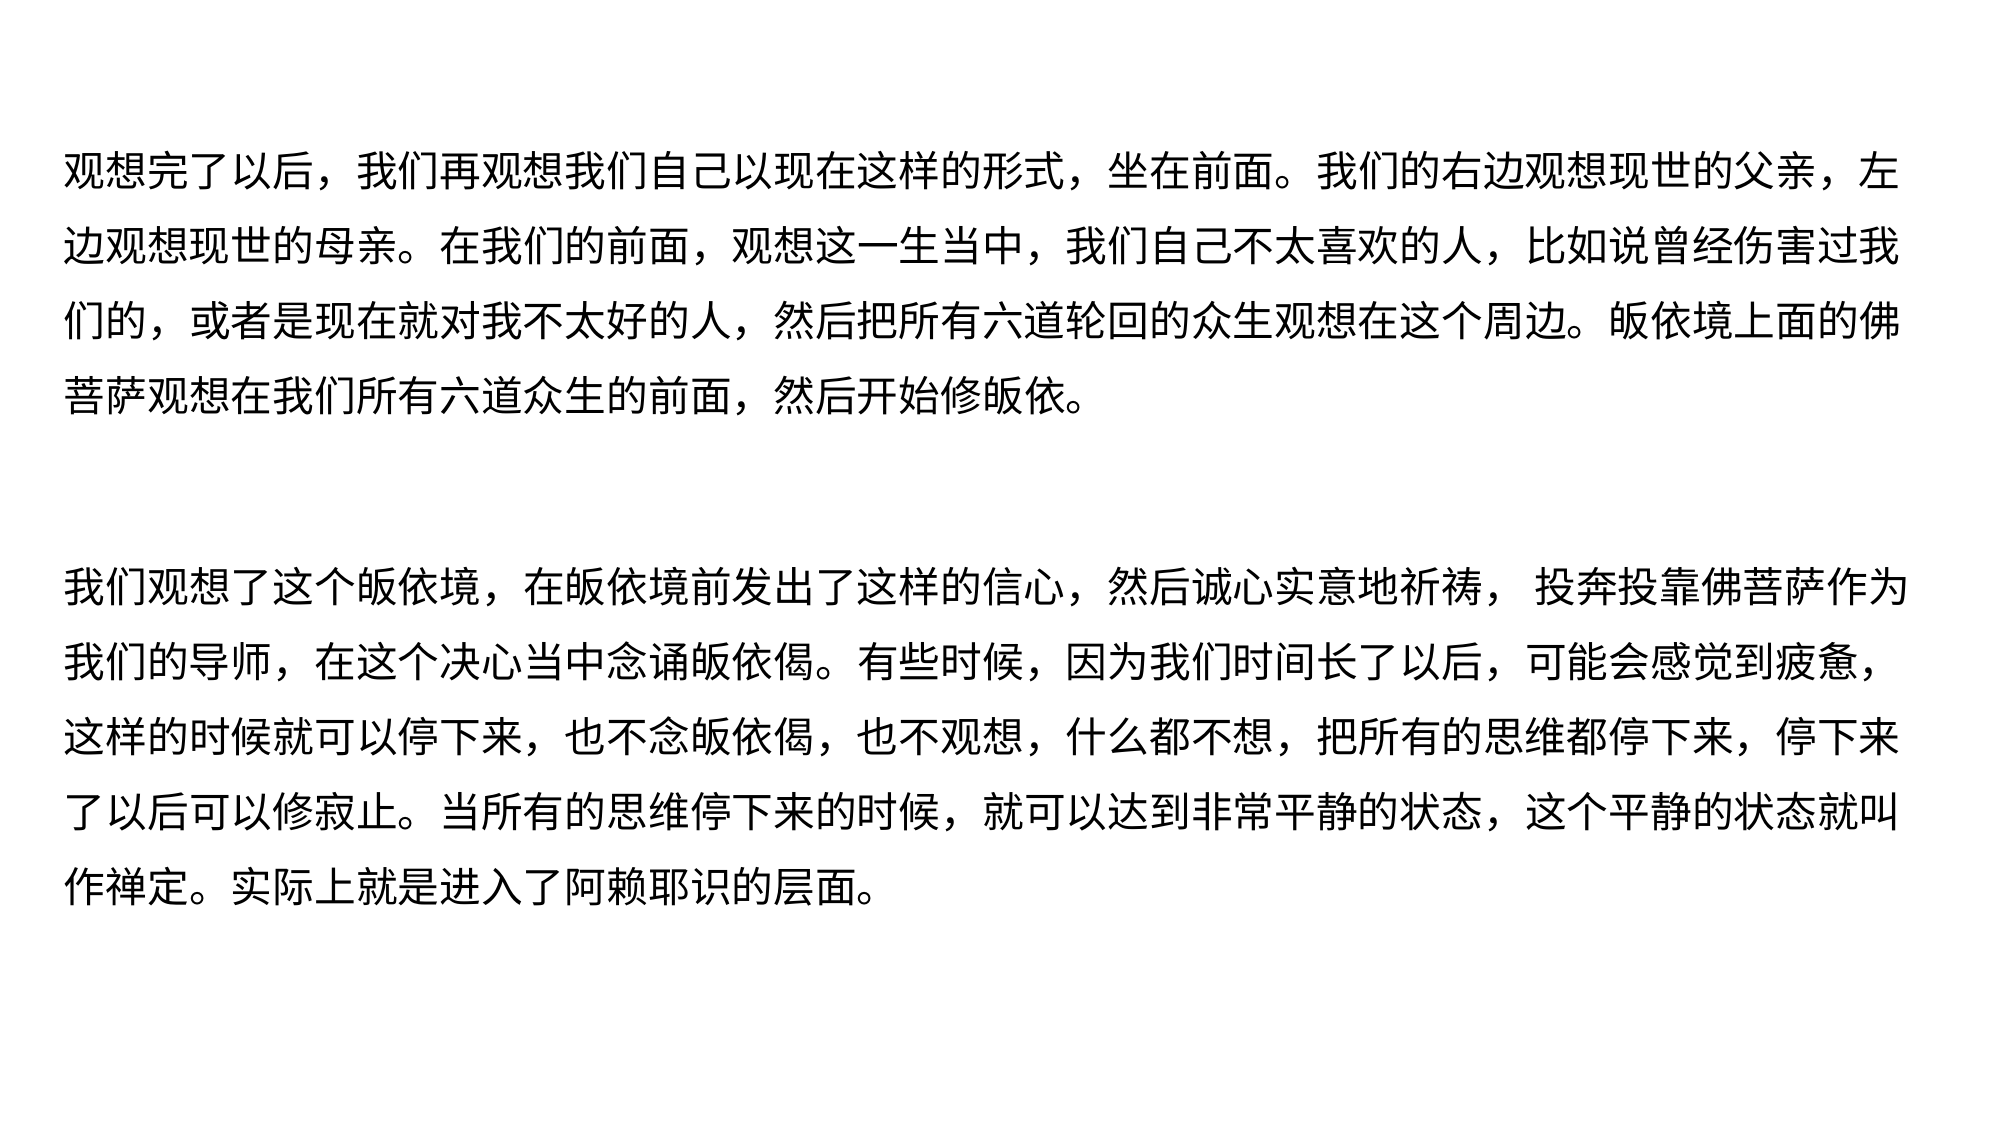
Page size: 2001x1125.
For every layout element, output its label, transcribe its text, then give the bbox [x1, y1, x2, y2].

subtitle 观想完了以后，我们再观想我们自己以现在这样的形式，坐在前面。我们的右边观想现世的父亲，左边观想现世的母亲。在我们的前面，观想这一生当中，我们自己不太喜欢的人，比如说曾经伤害过我们的，或者是现在就对我不太好的人，然后把所有六道轮回的众生观想在这个周边。皈依境上面的佛菩萨观想在我们所有六道众生的前面，然后开始修皈依。 我们观想了这个皈依境，在皈依境前发出了这样的信心，然后诚心实意地祈祷， 投奔投靠佛菩萨作为我们的导师，在这个决心当中念诵皈依偈。有些时候，因为我们时间长了以后，可能会感觉到疲惫，这样的时候就可以停下来，也不念皈依偈，也不观想，什么都不想，把所有的思维都停下来，停下来了以后可以修寂止。当所有的思维停下来的时候，就可以达到非常平静的状态，这个平静的状态就叫作禅定。实际上就是进入了阿赖耶识的层面。 [48, 111, 1930, 1014]
